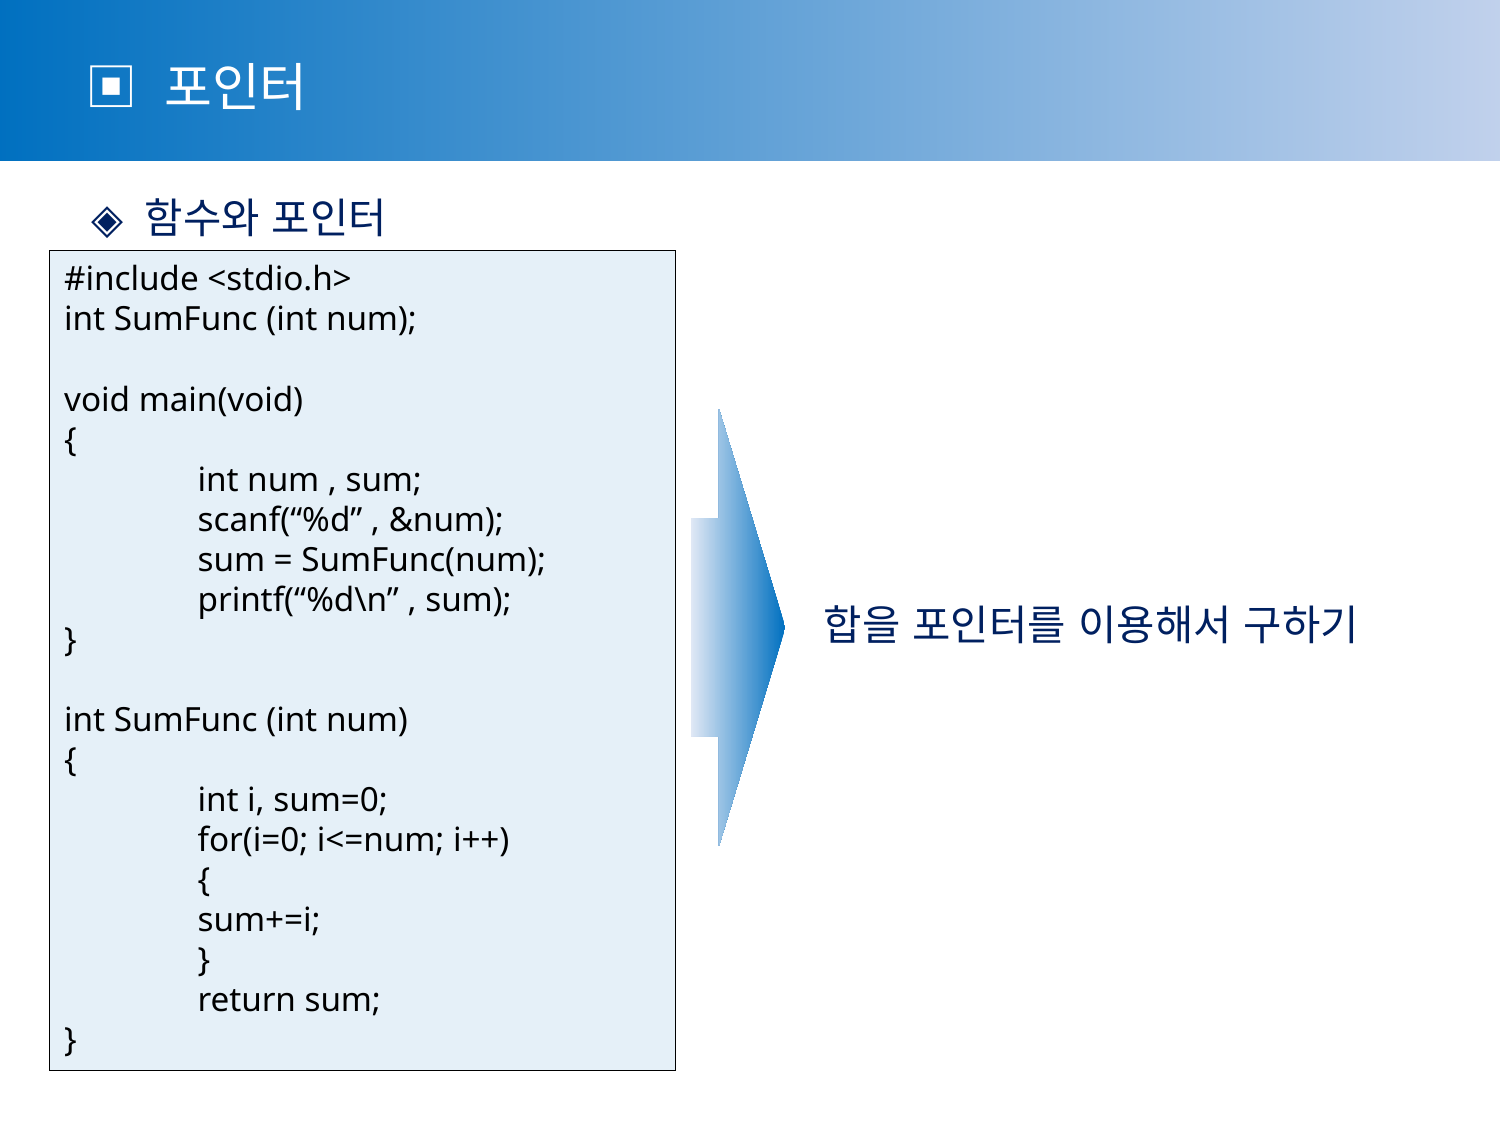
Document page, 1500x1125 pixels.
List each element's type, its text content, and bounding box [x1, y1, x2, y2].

text_box 합을 포인터를 이용해서 구하기 [809, 591, 1459, 657]
text_box [688, 406, 788, 849]
text_box [410, 0, 414, 161]
text_box ▣ 포인터 [70, 47, 323, 125]
text_box #include <stdio.h> int SumFunc (int num); void main(void) { int num , sum; scanf(“%d” , &num); sum = SumFunc(num); printf(“%d\n” , sum); } int SumFunc (int num) { int i, sum=0; for(i=0; i<=num; i++) { sum+=i; } return sum; } [49, 250, 676, 1071]
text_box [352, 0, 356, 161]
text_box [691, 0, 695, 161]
text_box ◈ 예제 [668, 0, 672, 161]
text_box ◈ 함수와 포인터 [67, 184, 1424, 250]
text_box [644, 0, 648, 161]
